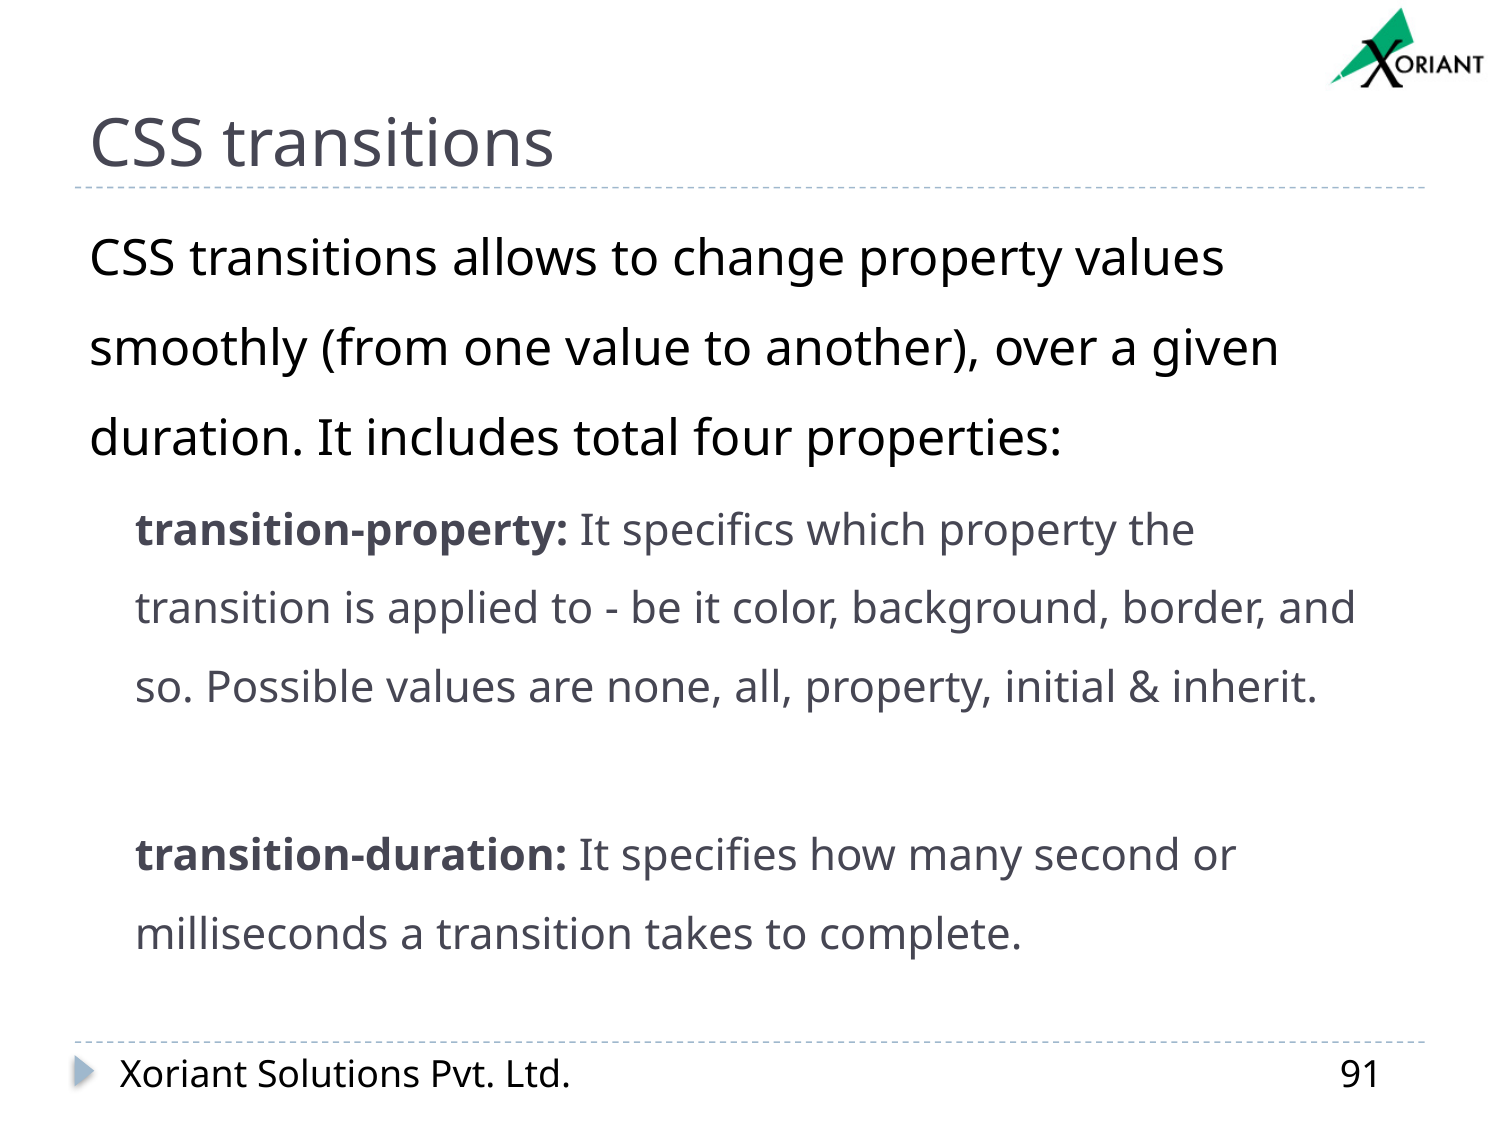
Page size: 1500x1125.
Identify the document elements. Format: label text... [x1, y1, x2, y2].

footer Xoriant Solutions Pvt. Ltd. [105, 1042, 675, 1103]
title CSS transitions [75, 24, 1425, 188]
slide_number 91 [1325, 1042, 1425, 1103]
picture [1325, 0, 1500, 91]
list CSS transitions allows to change property values smoothly (from one value to another), over a given duration. It includes total four properties: transition-property: It specifics which property the transition is applied to - be it color, background, border, and so. Possible values are none, all, property, initial & inherit. transition-duration: It specifies how many second or milliseconds a transition takes to complete. [75, 187, 1388, 960]
